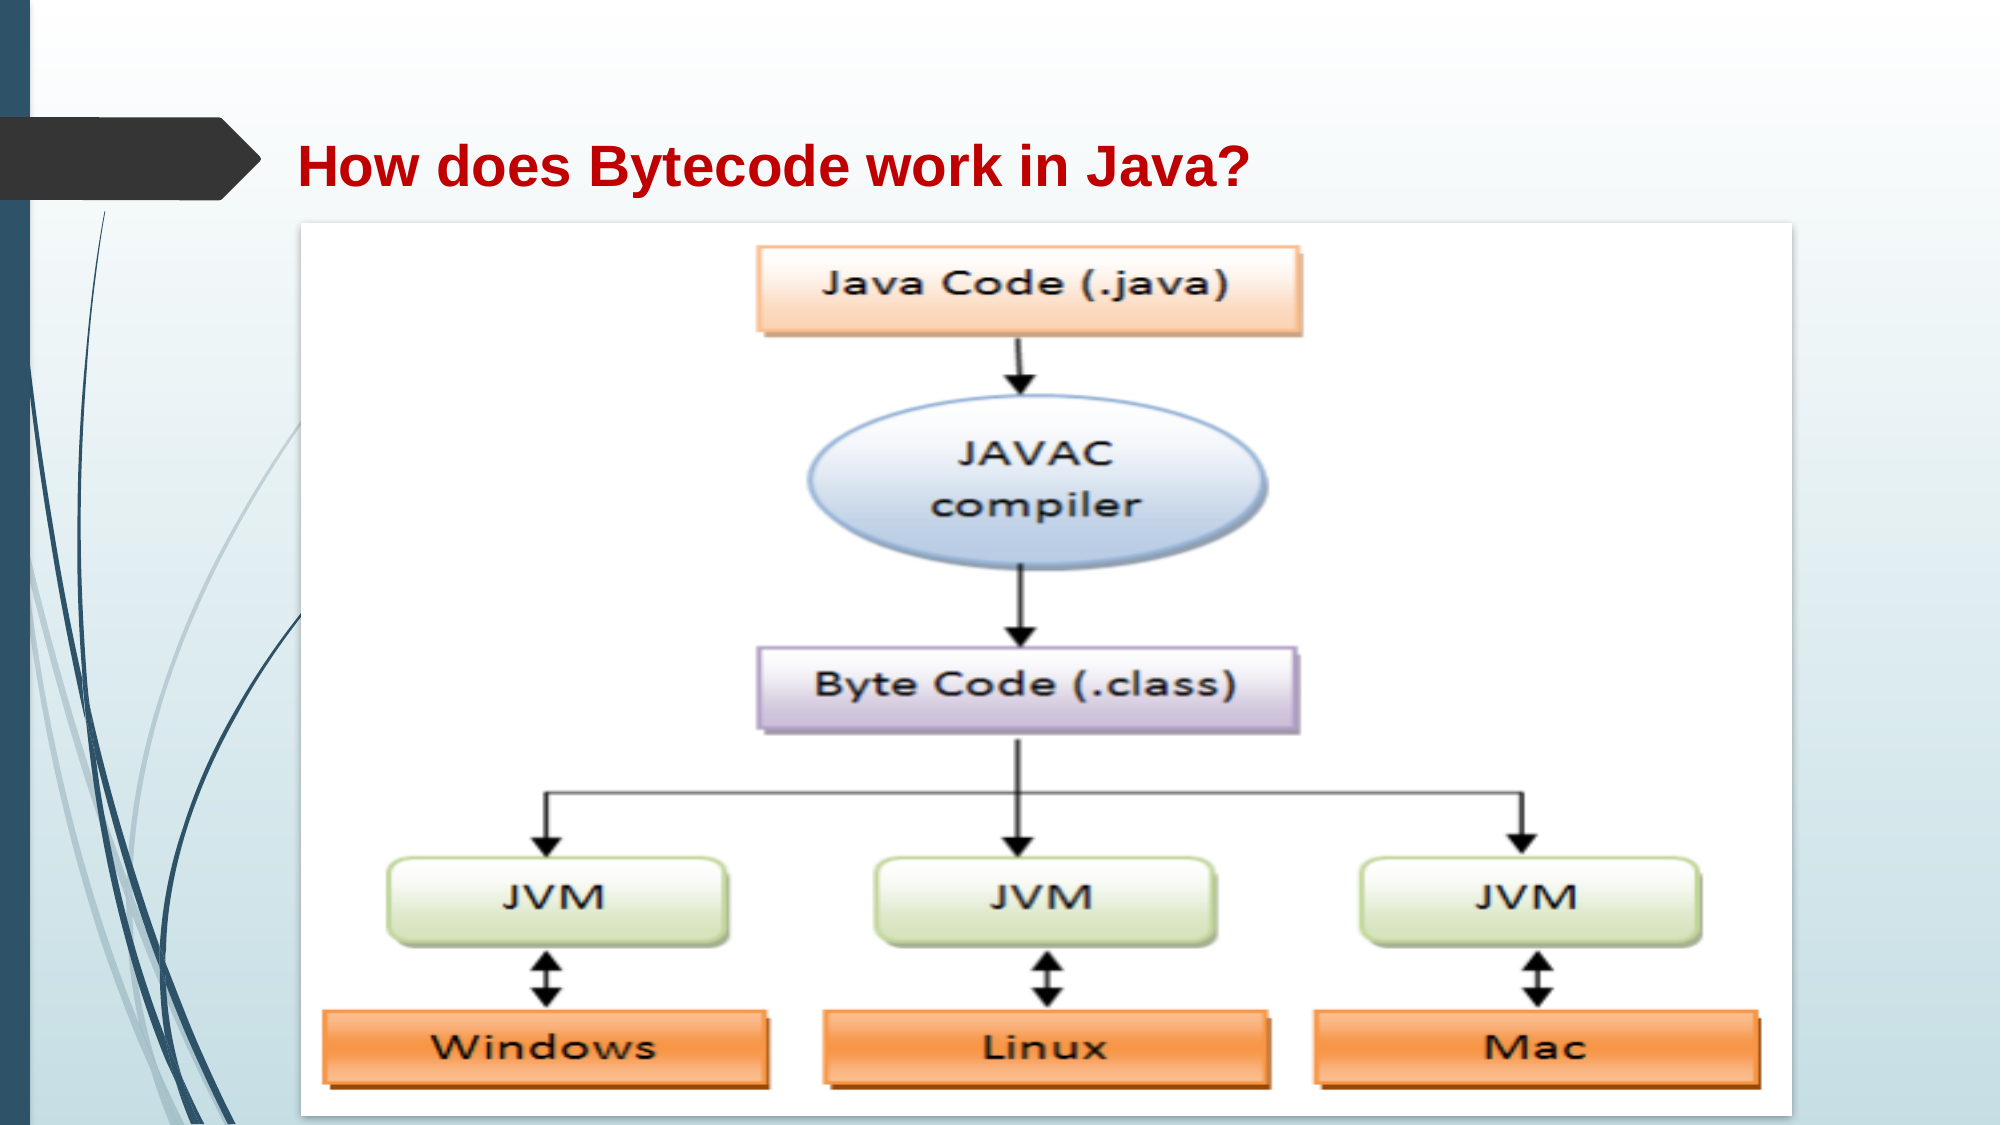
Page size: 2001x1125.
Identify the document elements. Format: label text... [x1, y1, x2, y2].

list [315, 237, 1778, 1102]
title How does Bytecode work in Java? [282, 120, 1744, 211]
